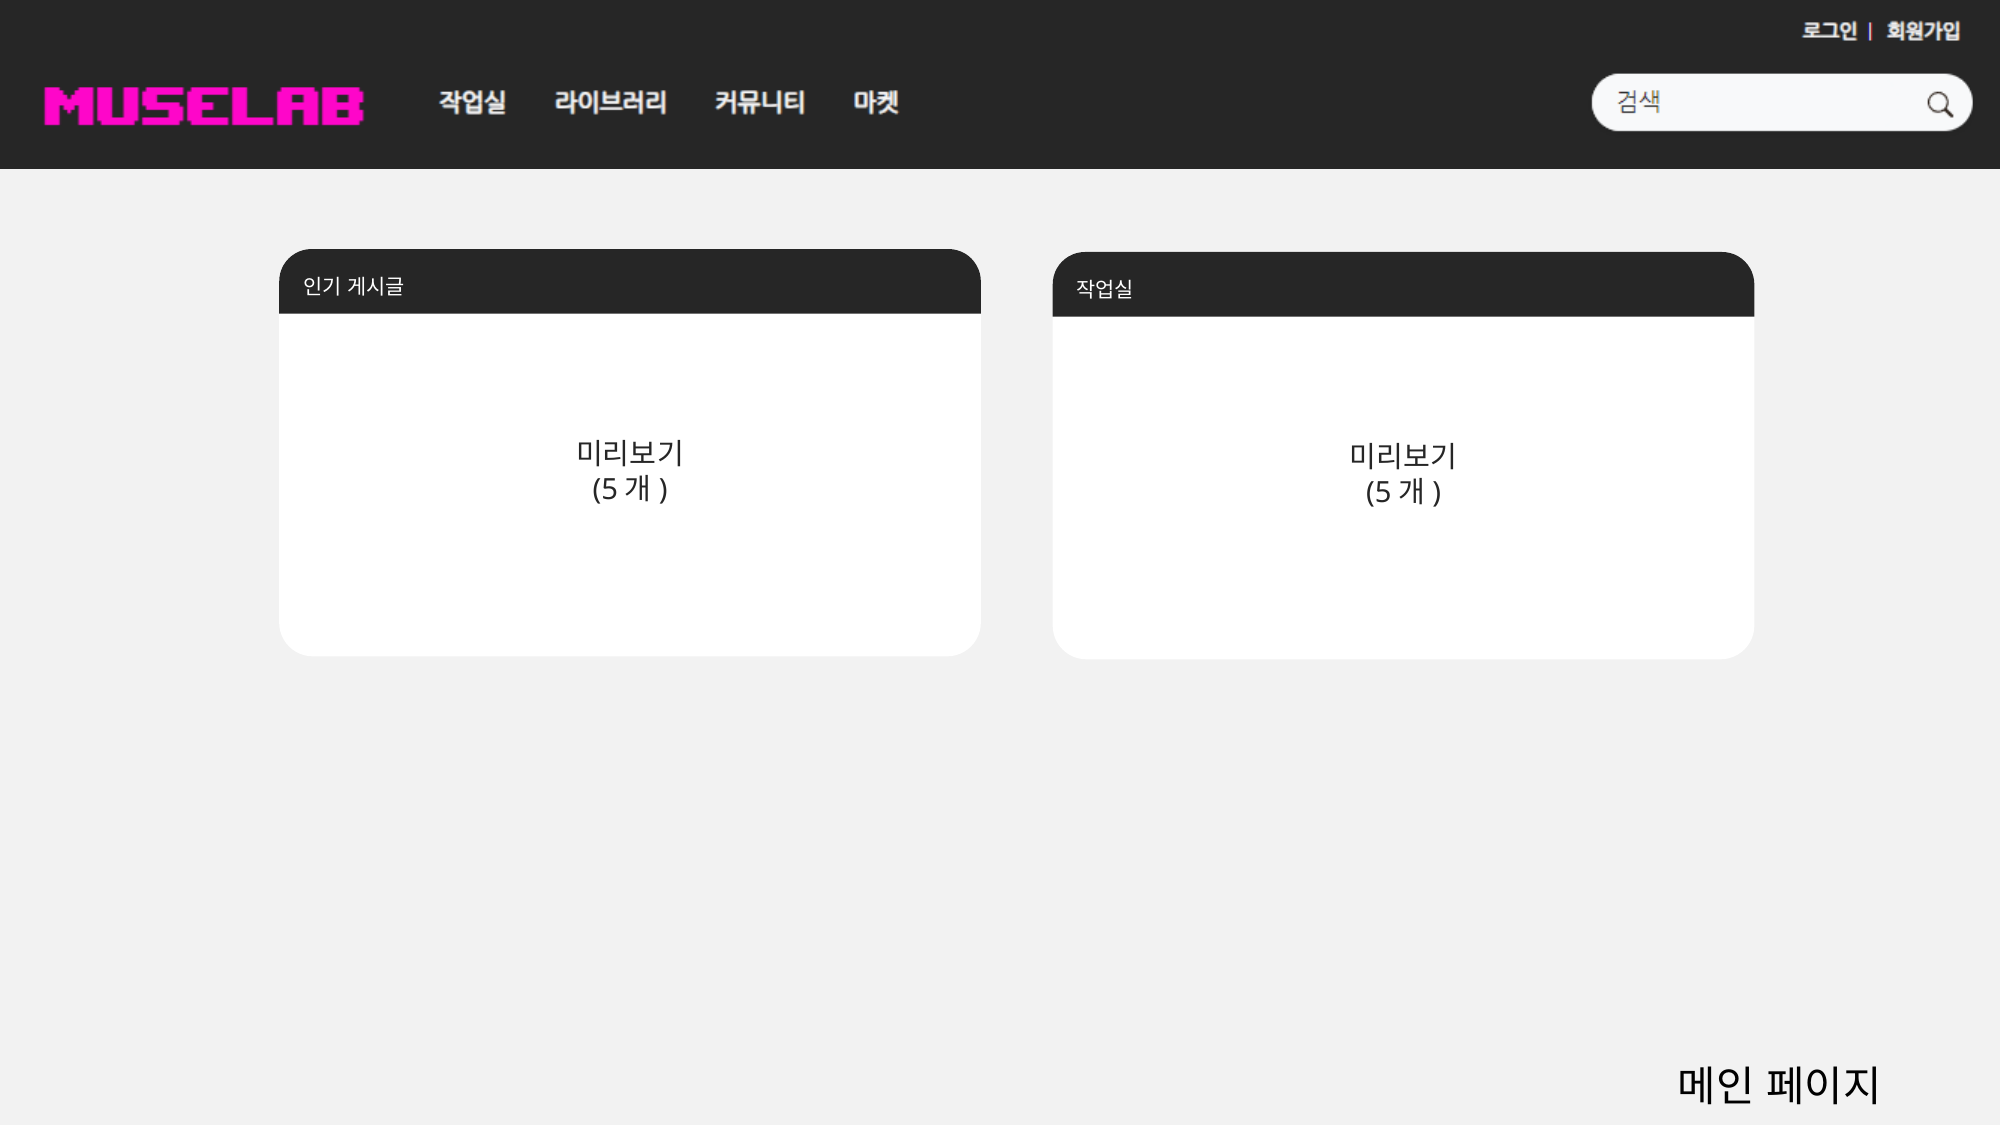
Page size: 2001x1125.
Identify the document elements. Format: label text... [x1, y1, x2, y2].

text_box 메인 페이지 [1548, 1052, 1992, 1118]
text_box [1052, 251, 1755, 660]
picture [0, 0, 2000, 169]
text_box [279, 248, 981, 657]
